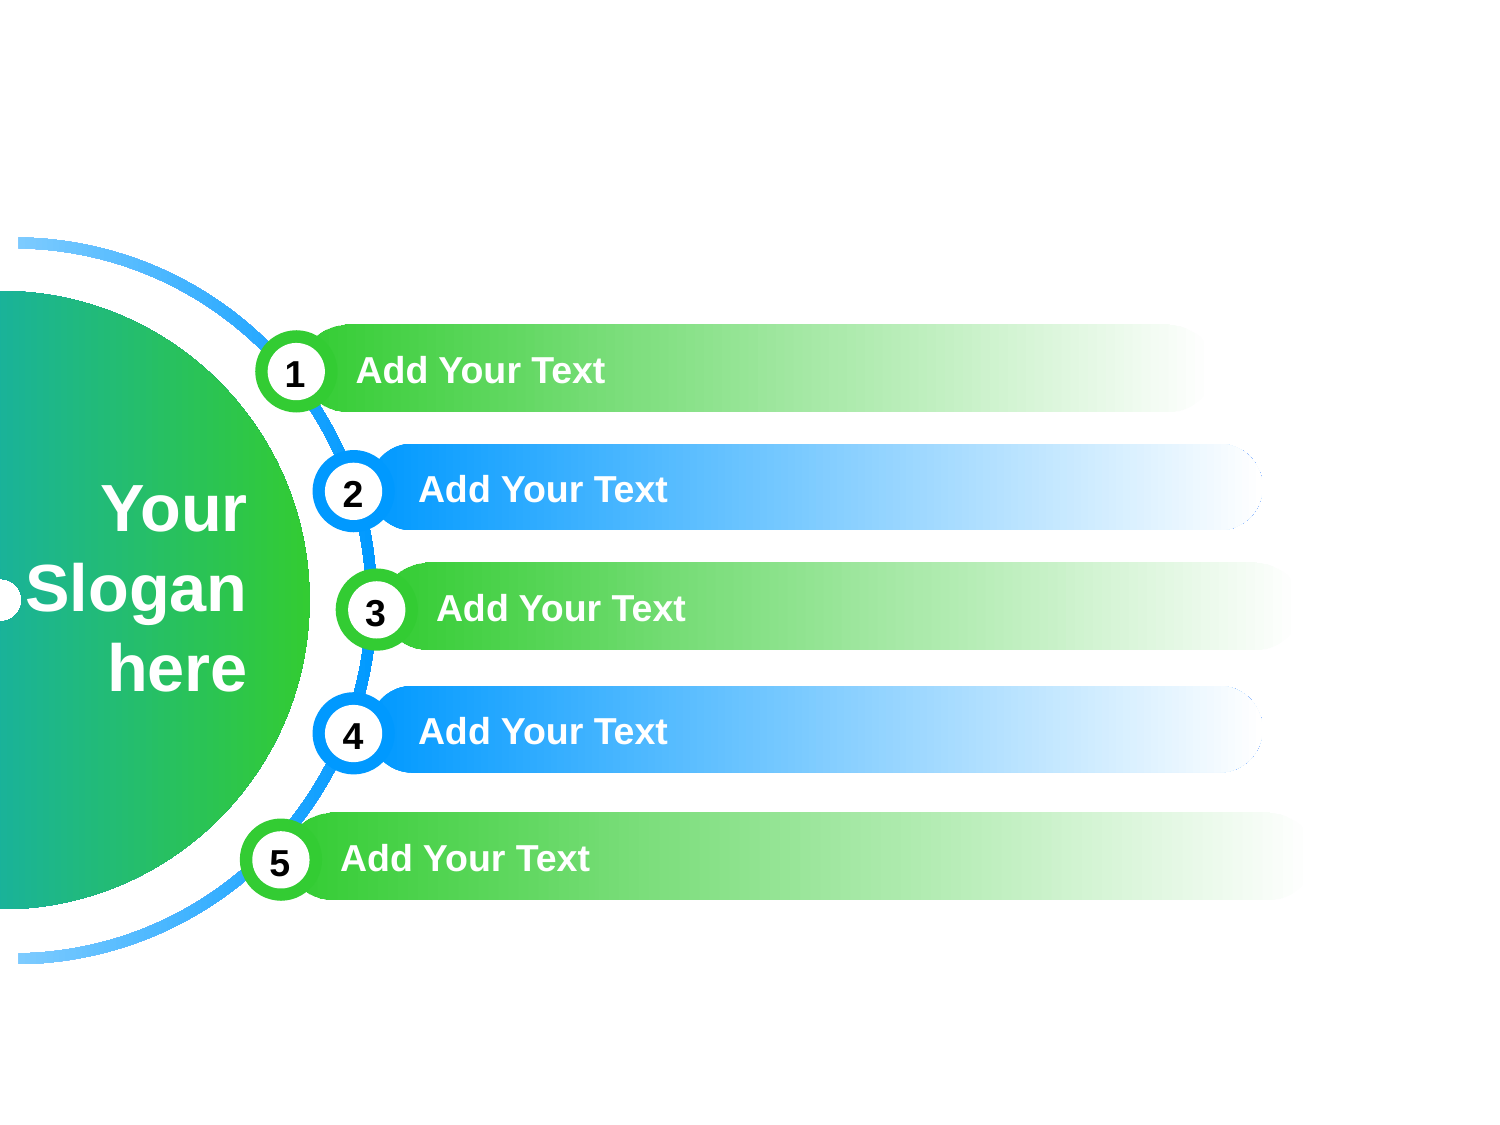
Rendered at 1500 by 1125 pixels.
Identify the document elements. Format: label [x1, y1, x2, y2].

text_box [0, 237, 1313, 965]
